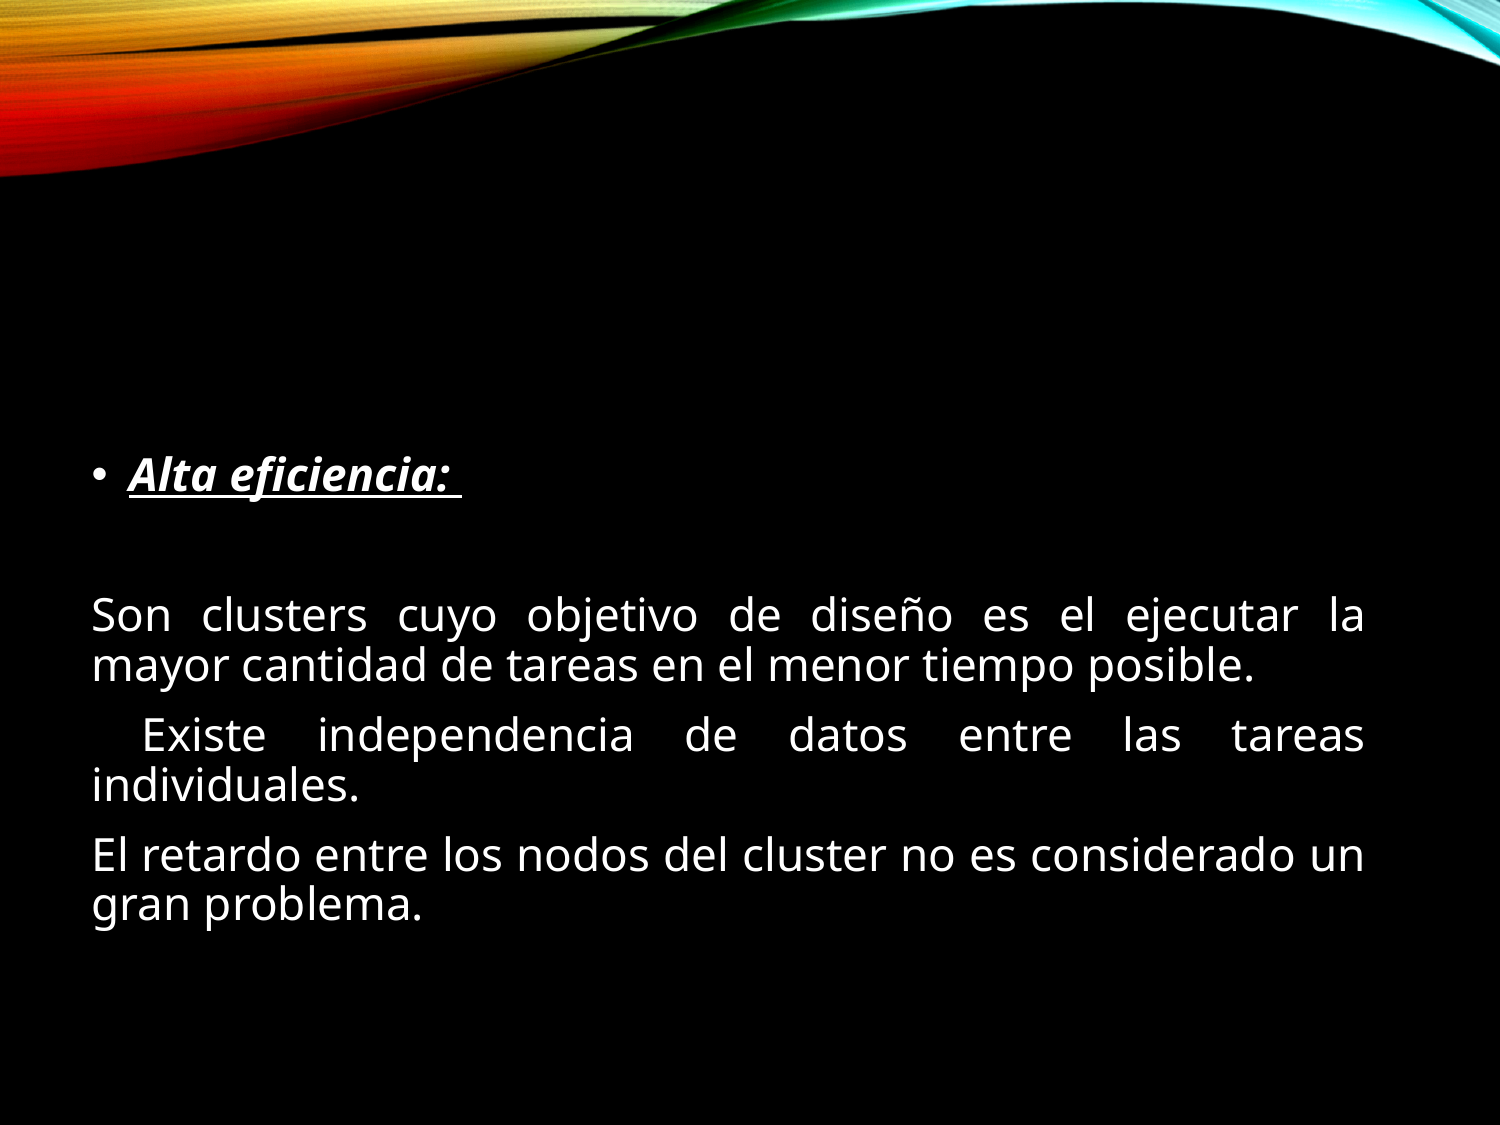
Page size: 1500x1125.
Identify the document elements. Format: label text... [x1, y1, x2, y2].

list Alta eficiencia: Son clusters cuyo objetivo de diseño es el ejecutar la mayor cantidad de tareas en el menor tiempo posible. Existe independencia de datos entre las tareas individuales. El retardo entre los nodos del cluster no es considerado un gran problema. [76, 444, 1382, 1000]
picture [0, 0, 1500, 178]
